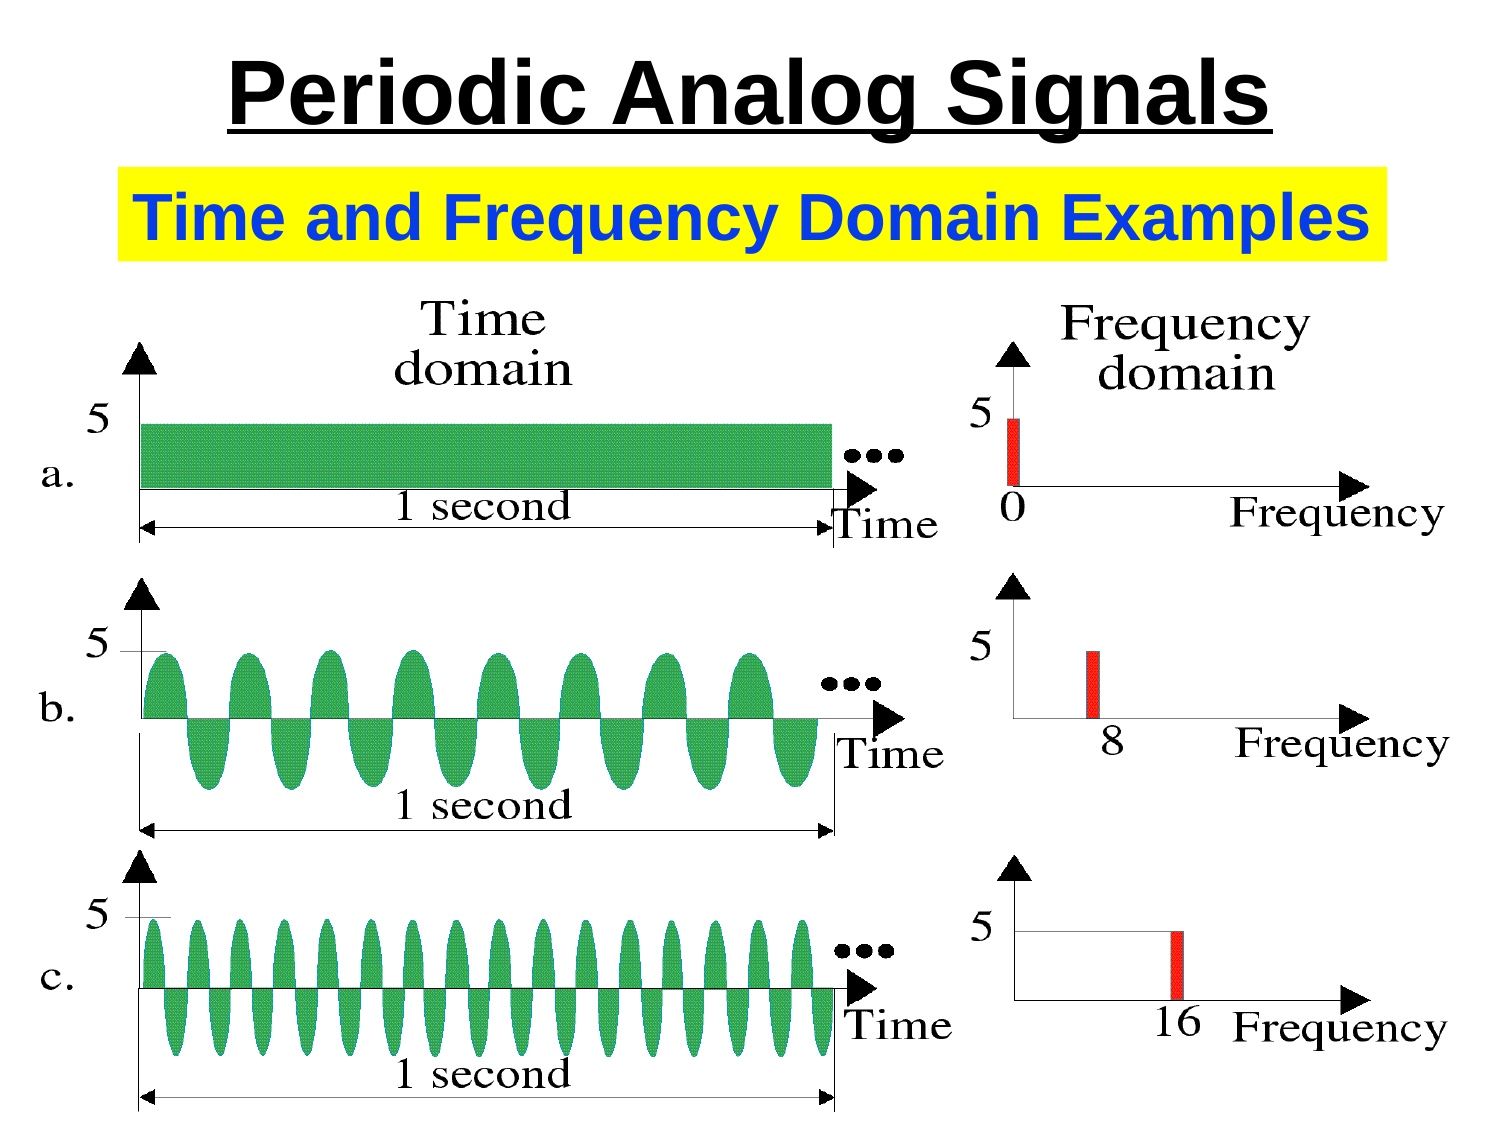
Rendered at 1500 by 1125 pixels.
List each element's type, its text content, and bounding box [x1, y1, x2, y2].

text_box Time and Frequency Domain Examples [117, 213, 1388, 262]
picture [38, 287, 1451, 1113]
text_box Periodic Analog Signals [112, 24, 1388, 213]
